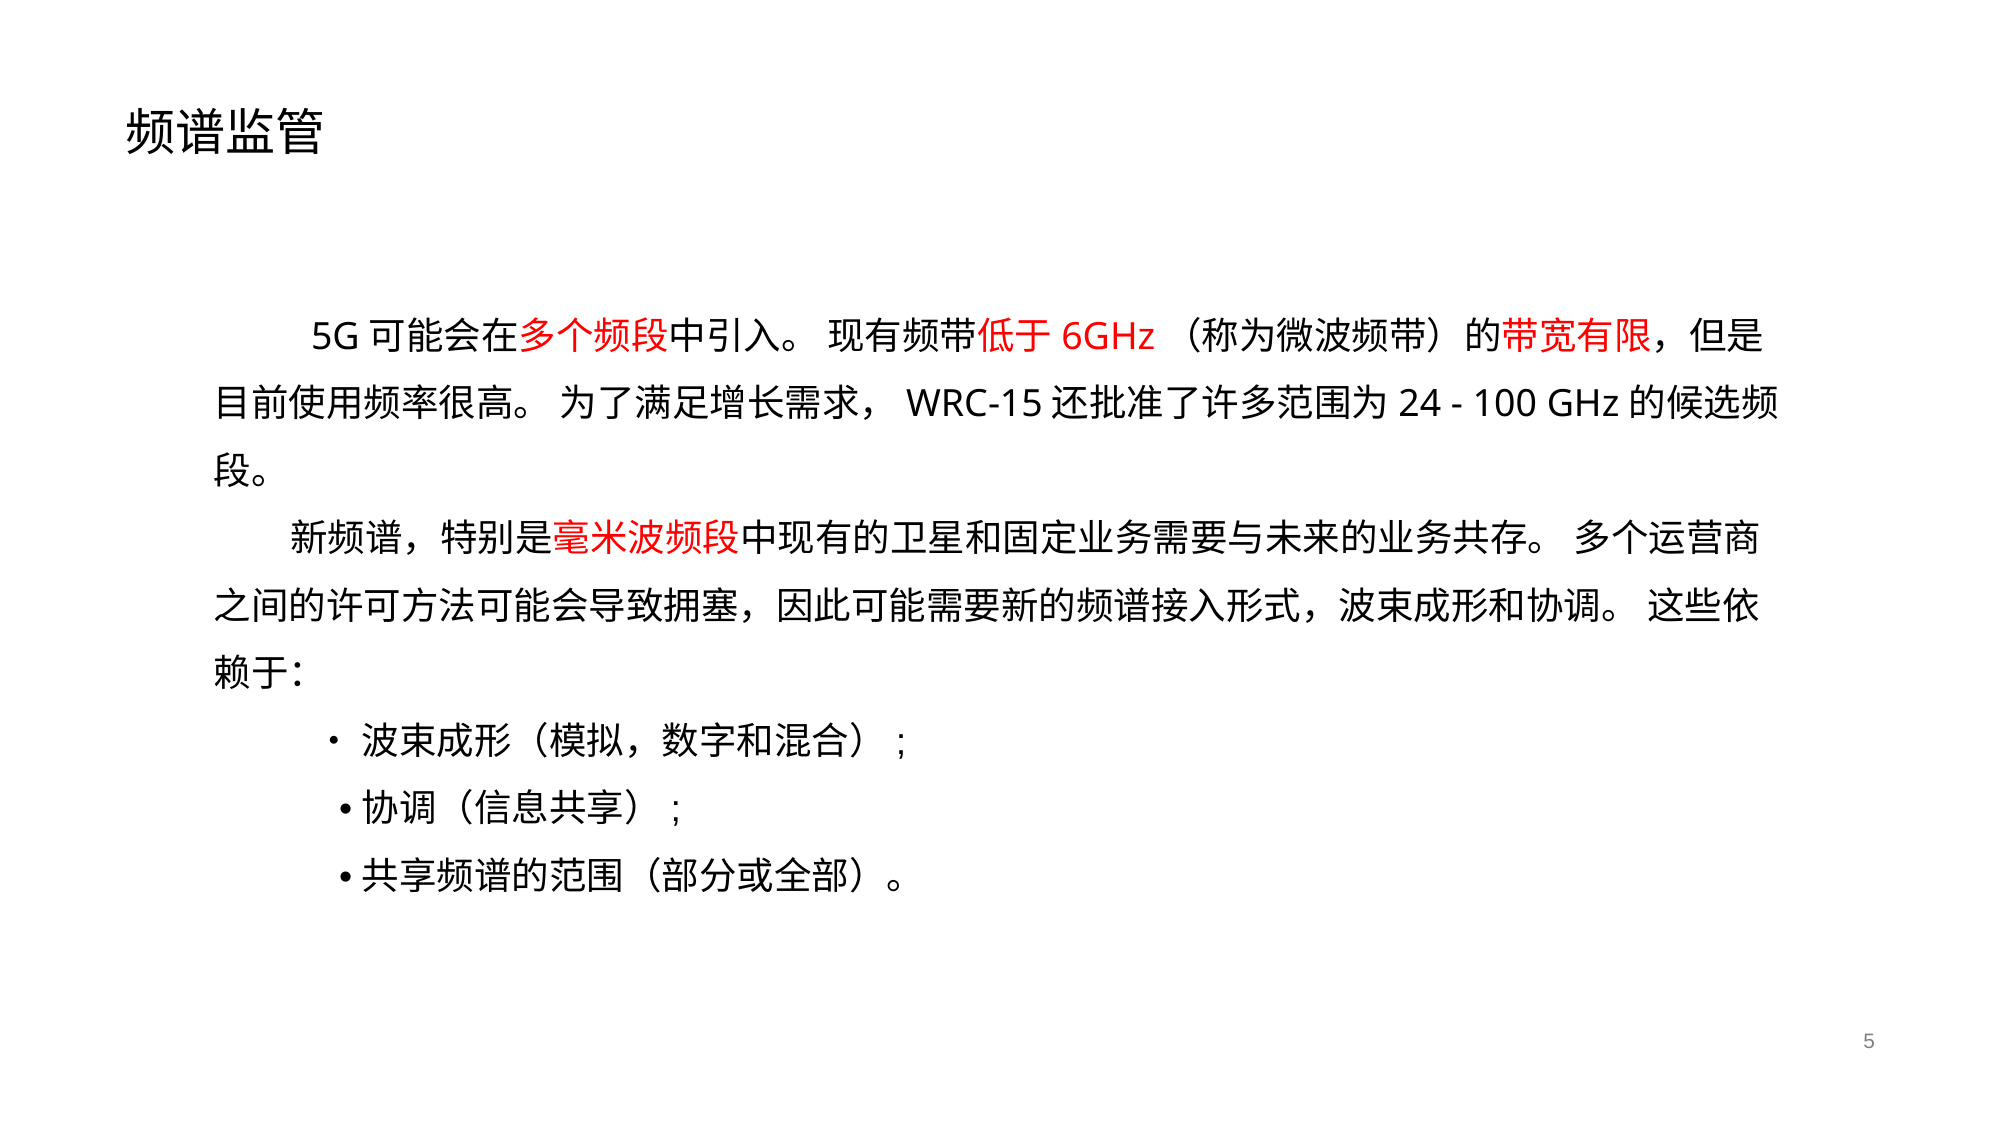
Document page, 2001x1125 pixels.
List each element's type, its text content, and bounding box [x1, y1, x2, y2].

slide_number 5 [1412, 1022, 1890, 1057]
title 频谱监管 [109, 0, 1890, 169]
text_box 5G可能会在多个频段中引入。 现有频带低于6GHz（称为微波频带）的带宽有限，但是目前使用频率很高。 为了满足增长需求，WRC-15还批准了许多范围为24 - 100 GHz的候选频段。 新频谱，特别是毫米波频段中现有的卫星和固定业务需要与未来的业务共存。 多个运营商之间的许可方法可能会导致拥塞，因此可能需要新的频谱接入形式，波束成形和协调。 这些依赖于： •波束成形（模拟，数字和混合）; •协调（信息共享）; •共享频谱的范围（部分或全部）。 [198, 282, 1801, 905]
